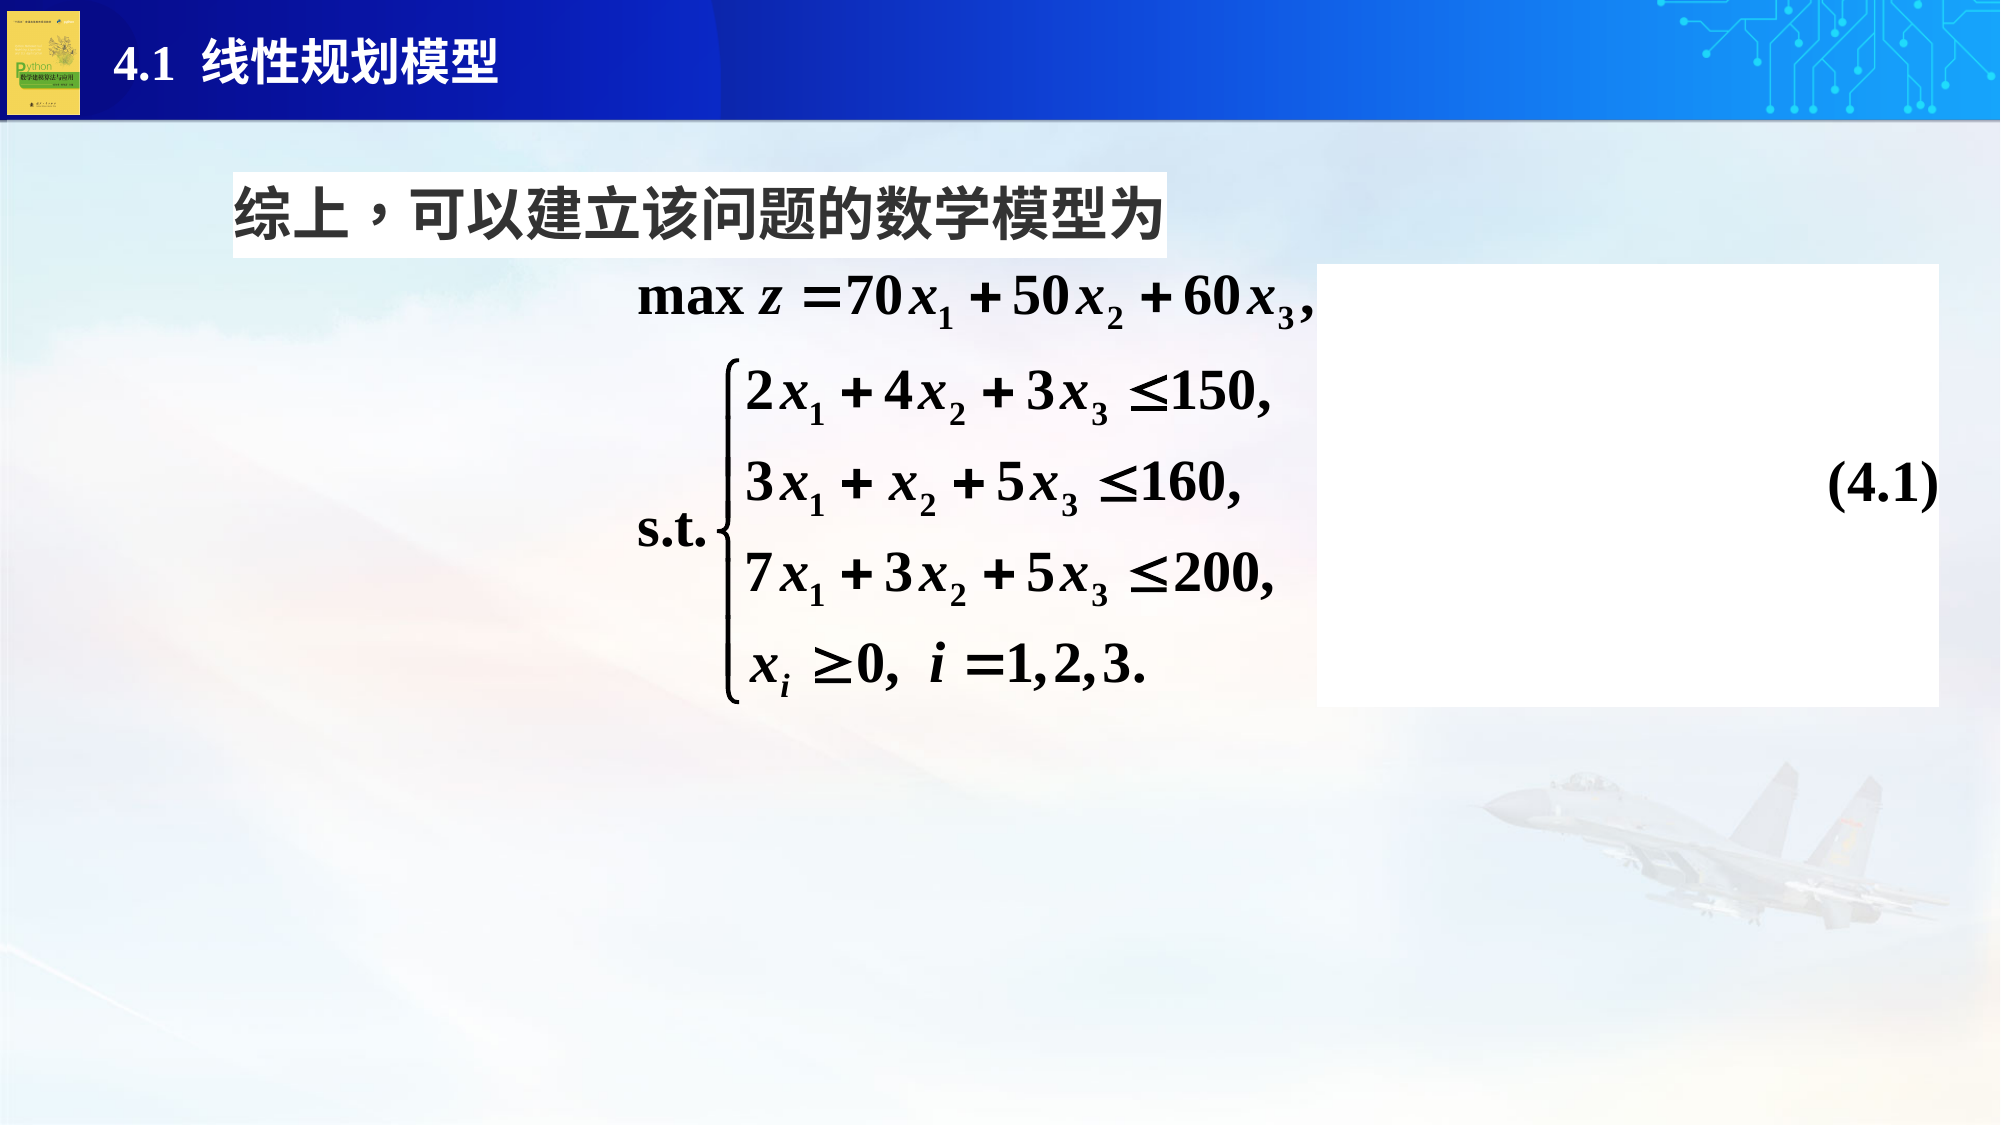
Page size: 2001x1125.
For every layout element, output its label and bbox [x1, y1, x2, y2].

picture [0, 0, 2001, 1125]
text_box [116, 172, 1939, 981]
